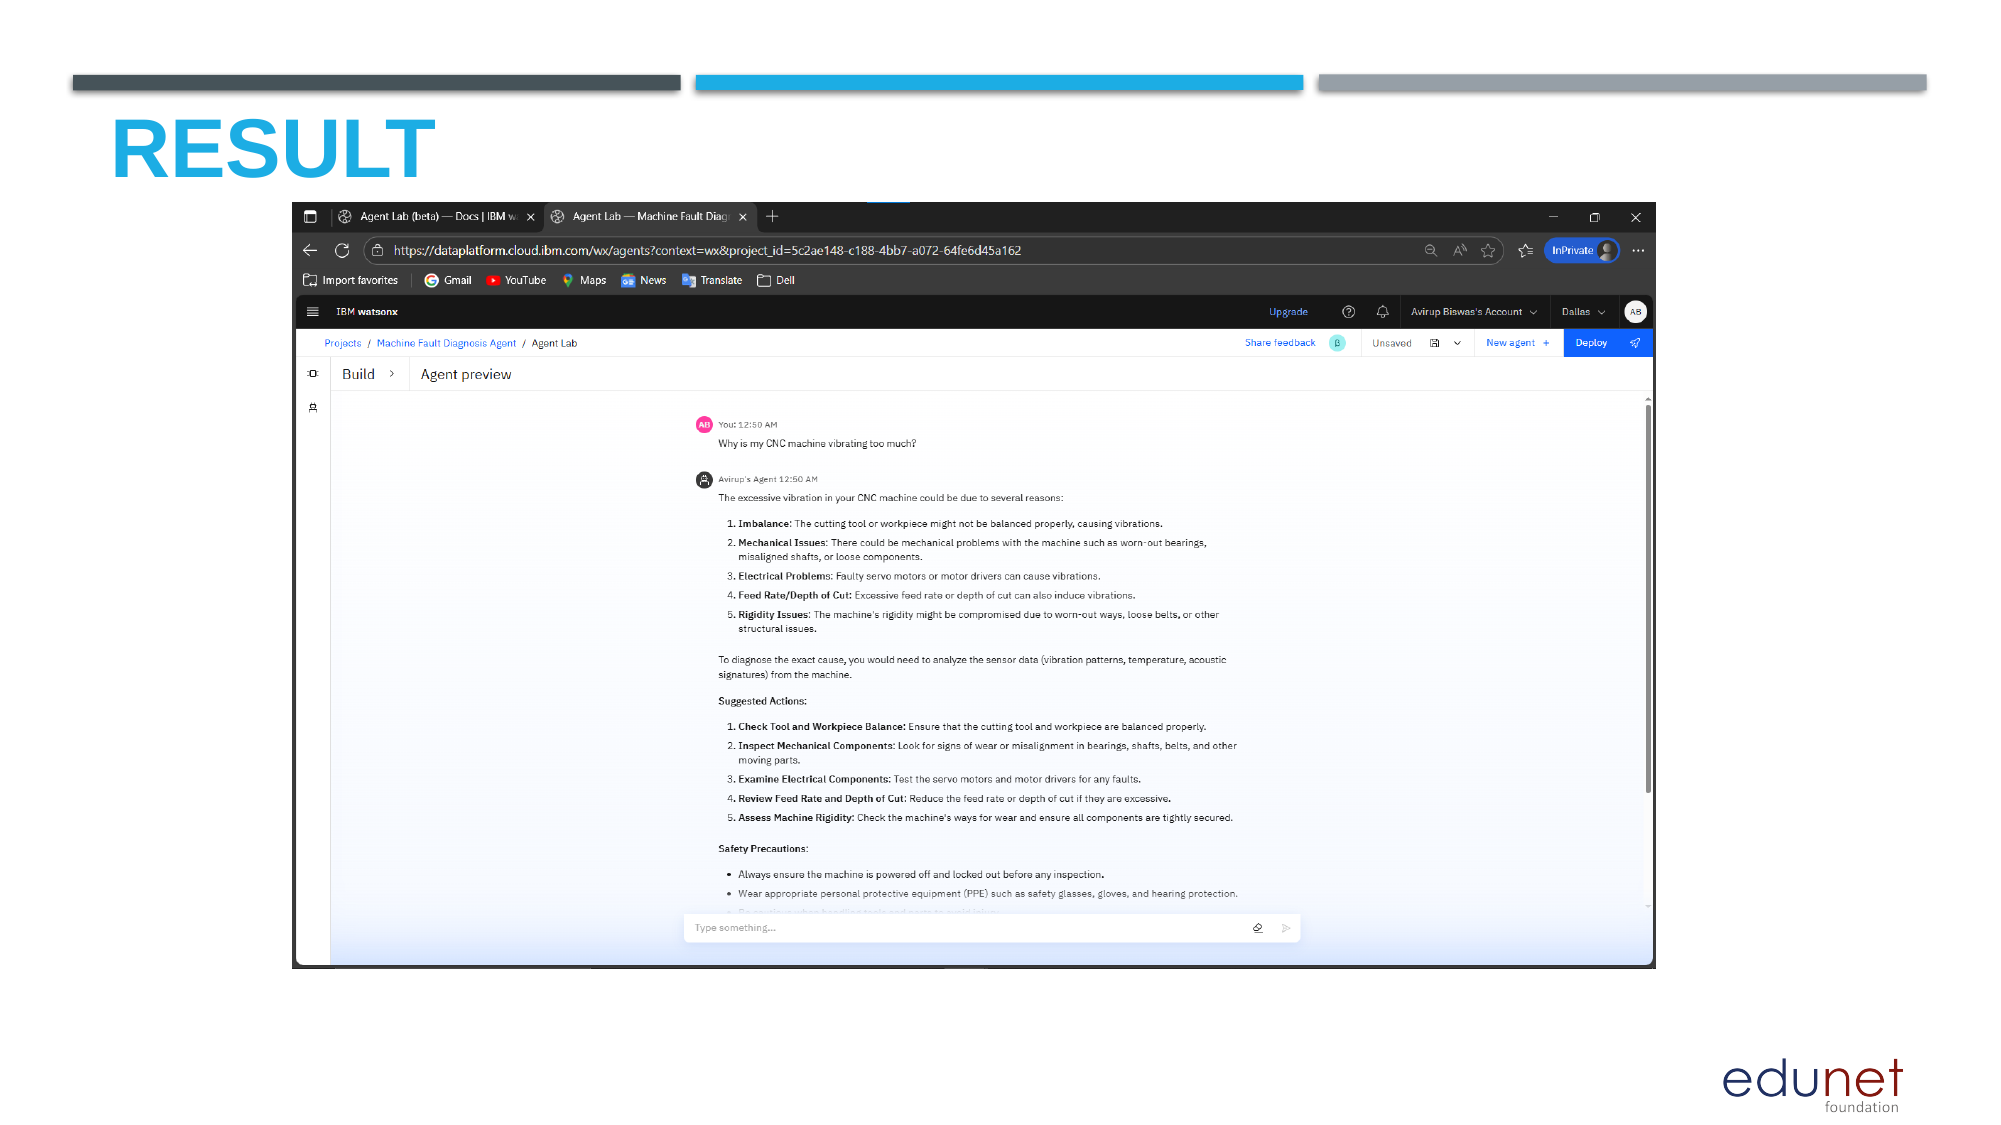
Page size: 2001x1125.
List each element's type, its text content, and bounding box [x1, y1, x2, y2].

picture [1719, 1056, 1905, 1116]
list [291, 201, 1656, 970]
title Result [95, 115, 1905, 203]
